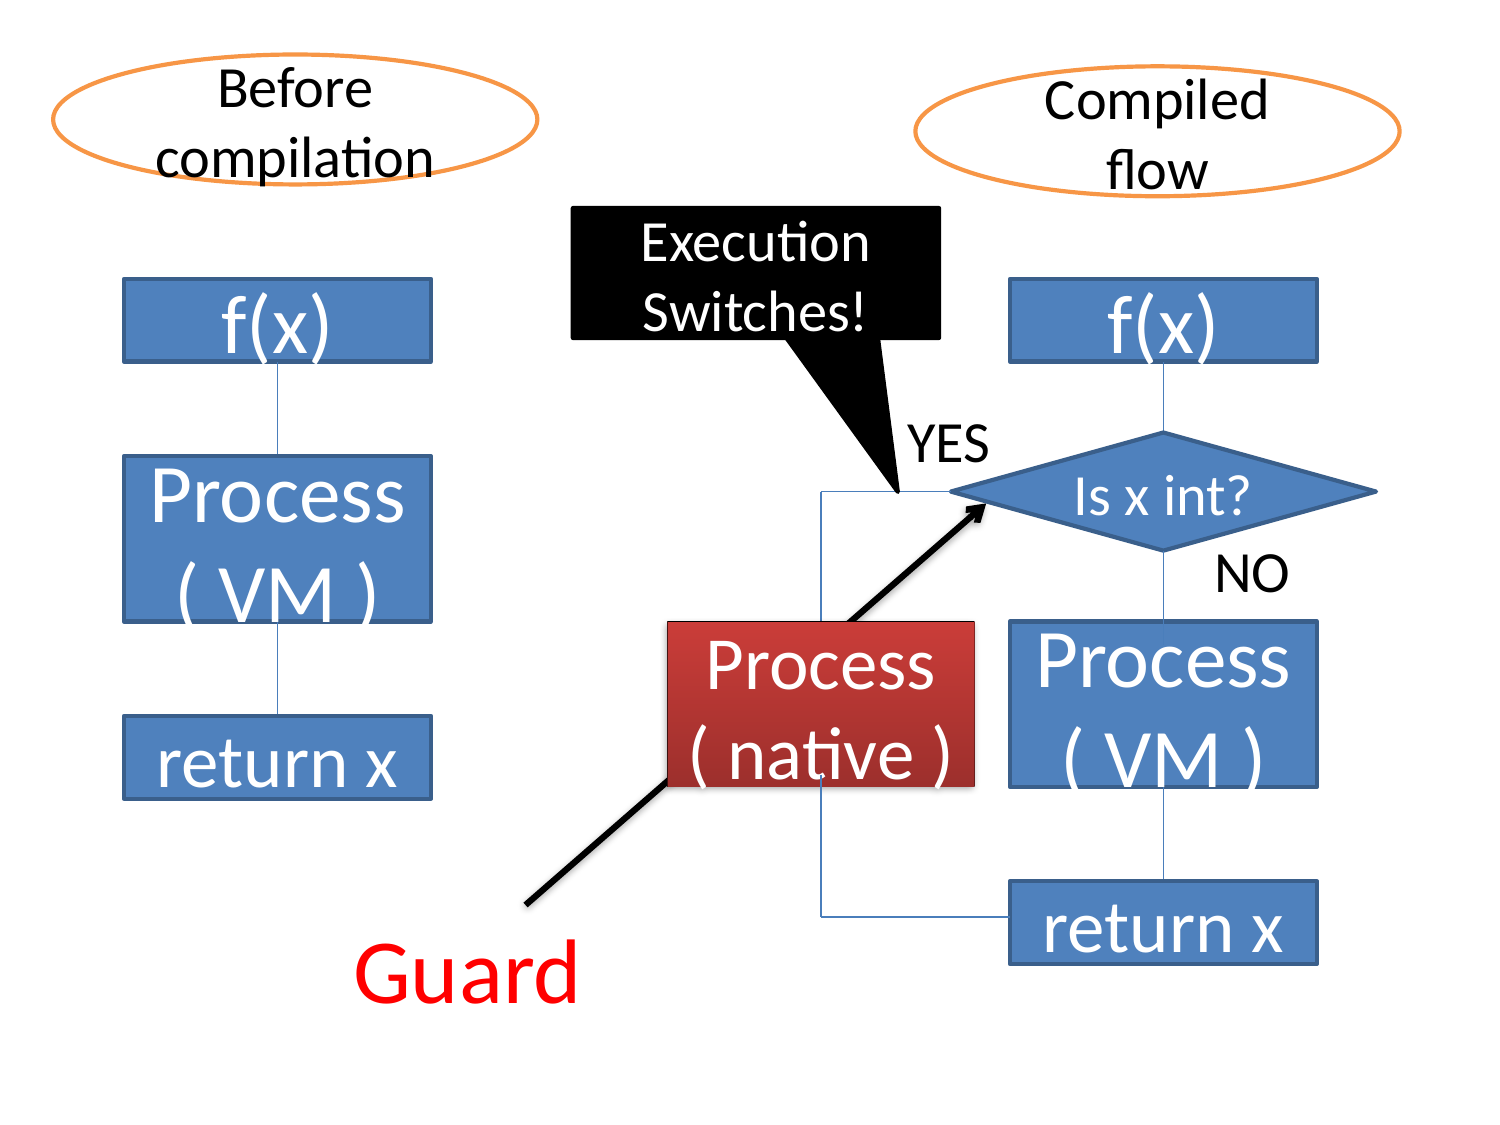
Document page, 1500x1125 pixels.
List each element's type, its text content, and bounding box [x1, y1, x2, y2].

text_box f(x) [122, 277, 433, 364]
text_box Process ( VM ) [122, 454, 433, 624]
text_box Guard [338, 905, 598, 1030]
text_box return x [122, 714, 433, 801]
text_box return x [1008, 879, 1319, 966]
text_box Execution Switches! [570, 205, 942, 490]
text_box Compiled flow [913, 64, 1402, 199]
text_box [525, 503, 987, 906]
text_box NO [1199, 527, 1306, 612]
text_box Before compilation [51, 52, 540, 187]
text_box YES [892, 397, 1006, 482]
text_box f(x) [1008, 277, 1319, 364]
text_box Process ( VM ) [1008, 619, 1319, 789]
text_box Is x int? [949, 431, 1379, 553]
